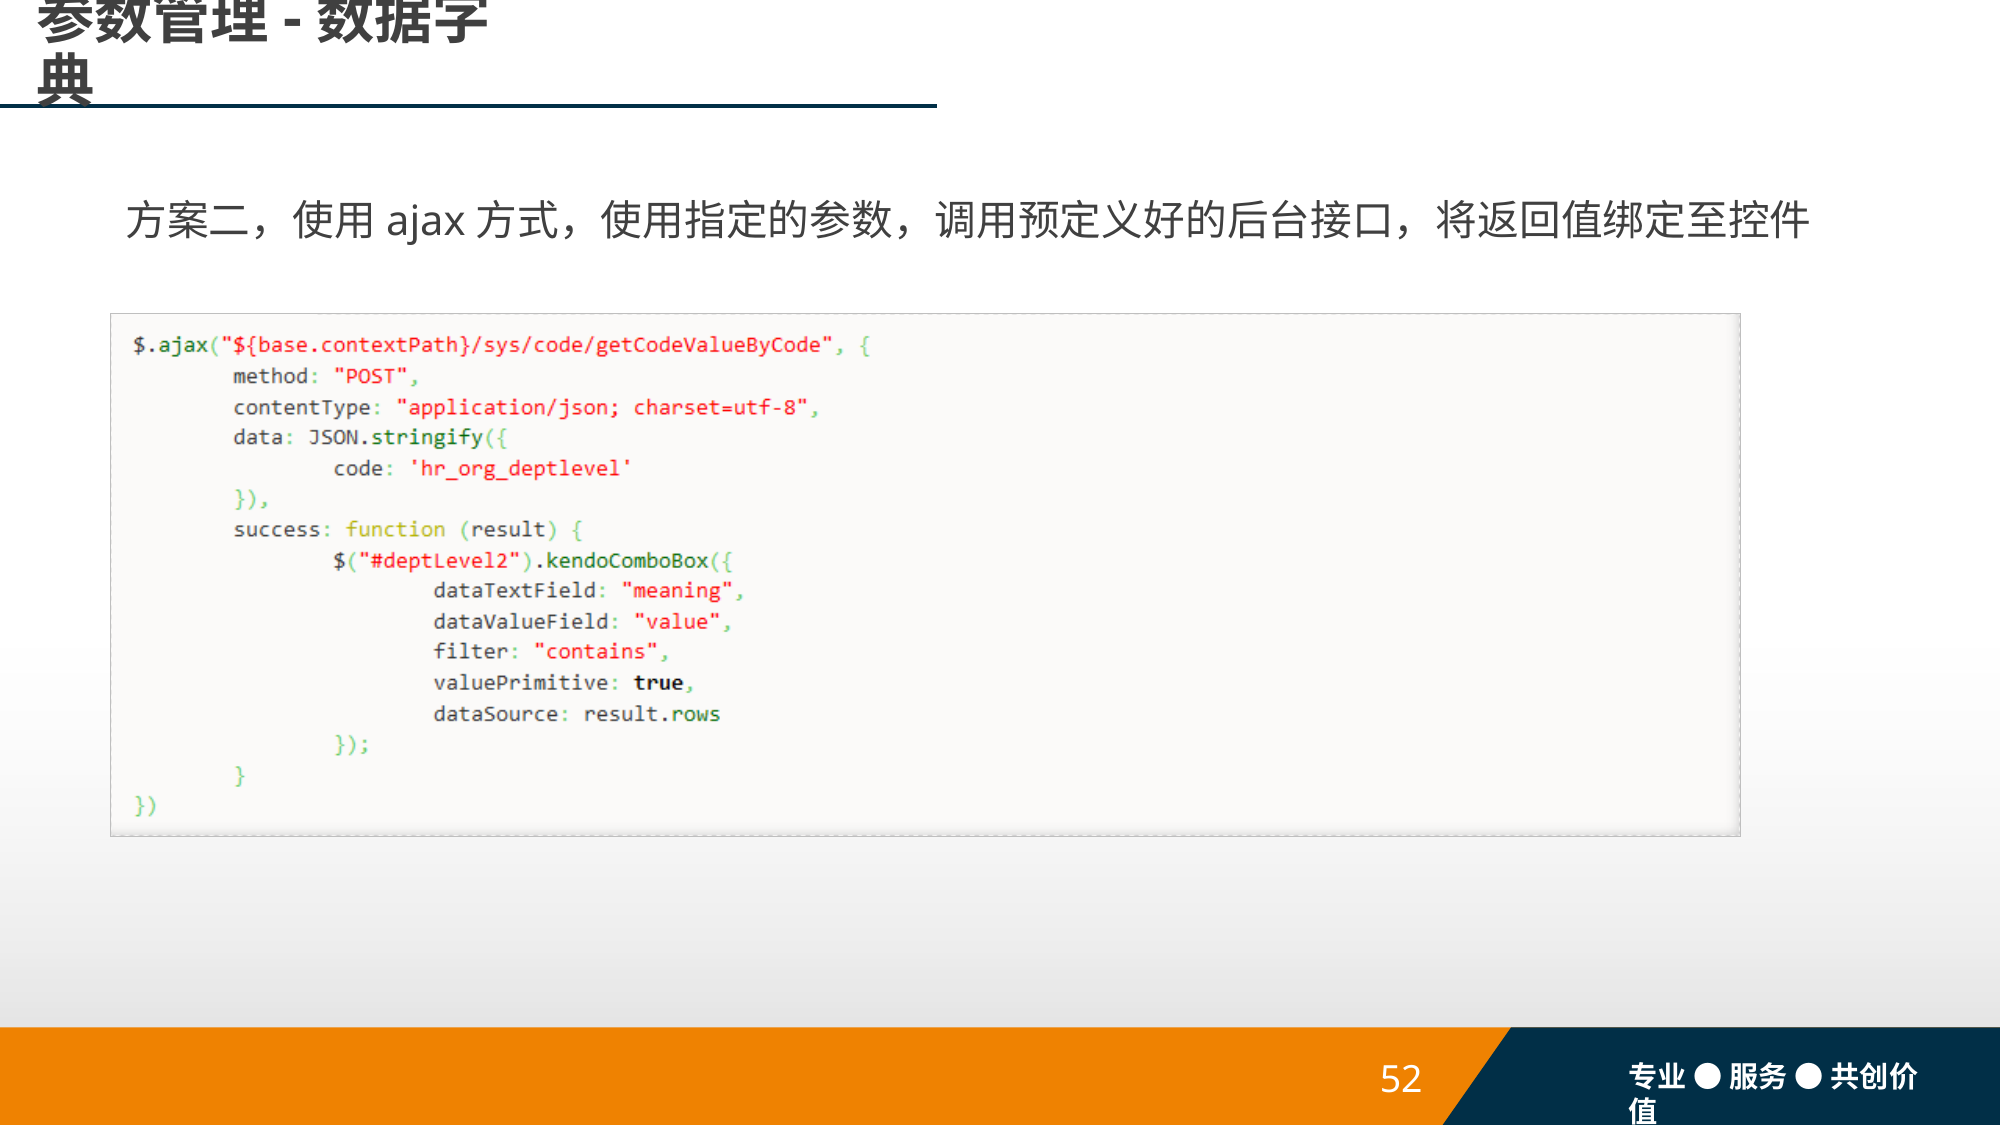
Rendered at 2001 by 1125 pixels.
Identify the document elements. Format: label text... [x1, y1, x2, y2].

title 参数管理-数据字典 [23, 13, 545, 90]
picture [110, 313, 1741, 837]
subtitle 方案二，使用ajax方式，使用指定的参数，调用预定义好的后台接口，将返回值绑定至控件 [110, 171, 1854, 253]
